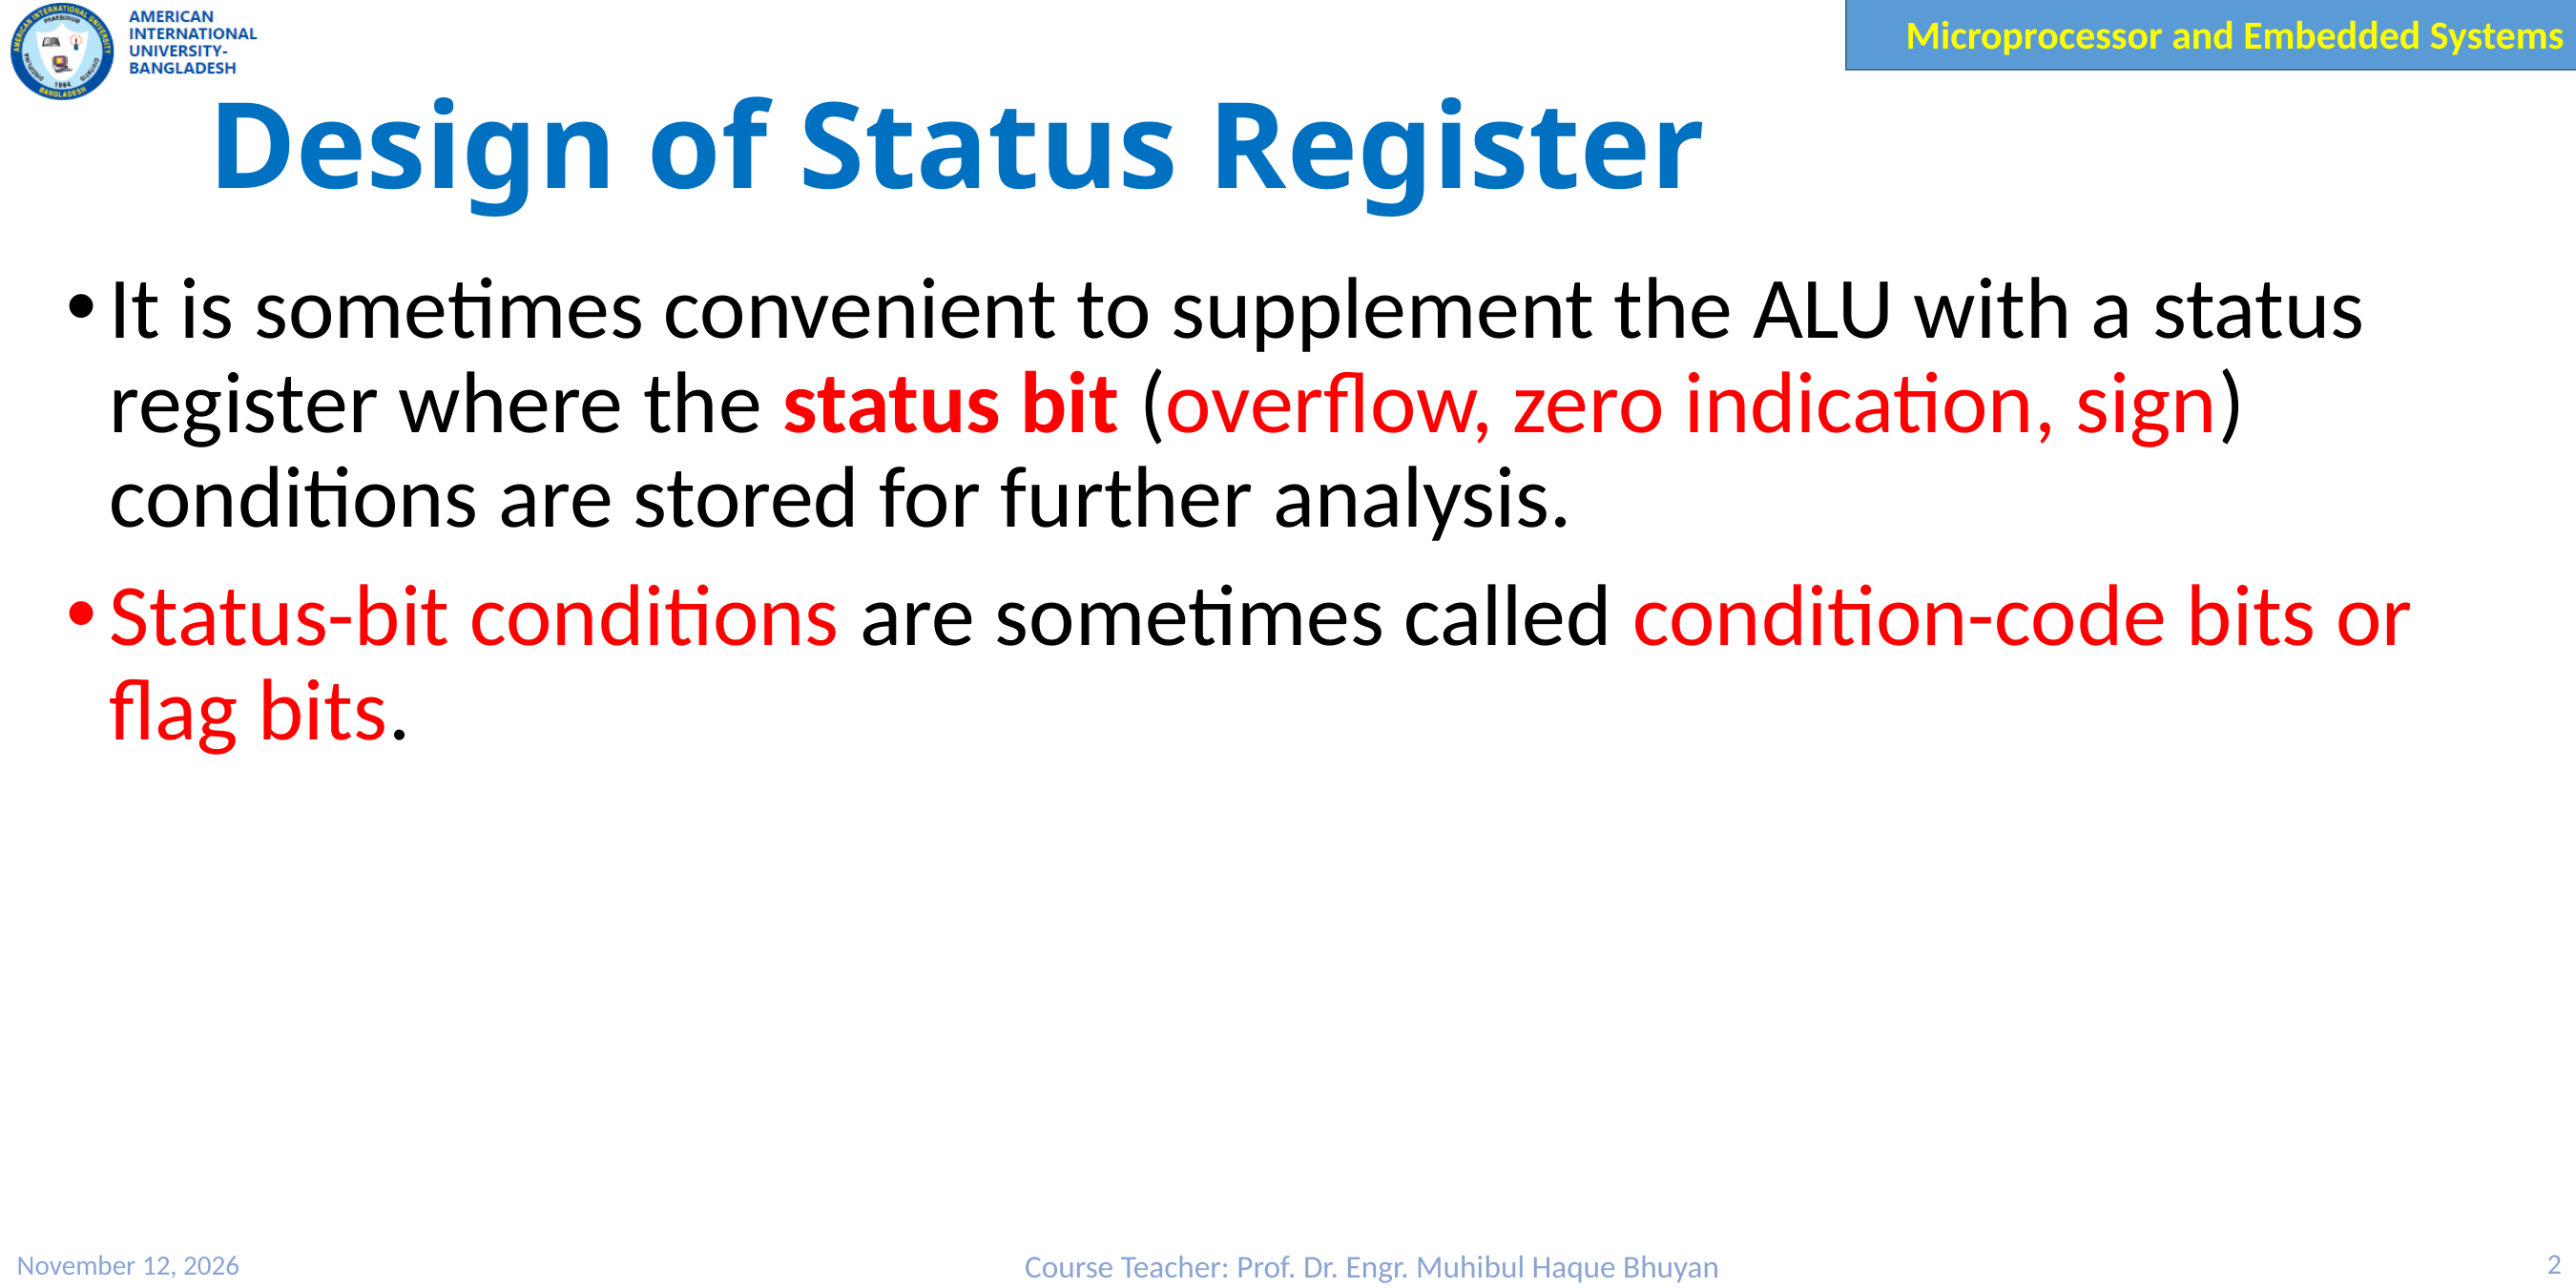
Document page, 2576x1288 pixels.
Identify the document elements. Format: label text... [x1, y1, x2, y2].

title Design of Status Register [194, 45, 2170, 255]
slide_number 2 [2369, 1239, 2576, 1285]
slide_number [2, 1239, 440, 1288]
picture [0, 3, 265, 104]
list It is sometimes convenient to supplement the ALU with a status register where the status bit (overflow, zero indication, sign) conditions are stored for further analysis. Status-bit conditions are sometimes called condition-code bits or flag bits. [52, 255, 2532, 789]
footer Course Teacher: Prof. Dr. Engr. Muhibul Haque Bhuyan [853, 1239, 1893, 1288]
